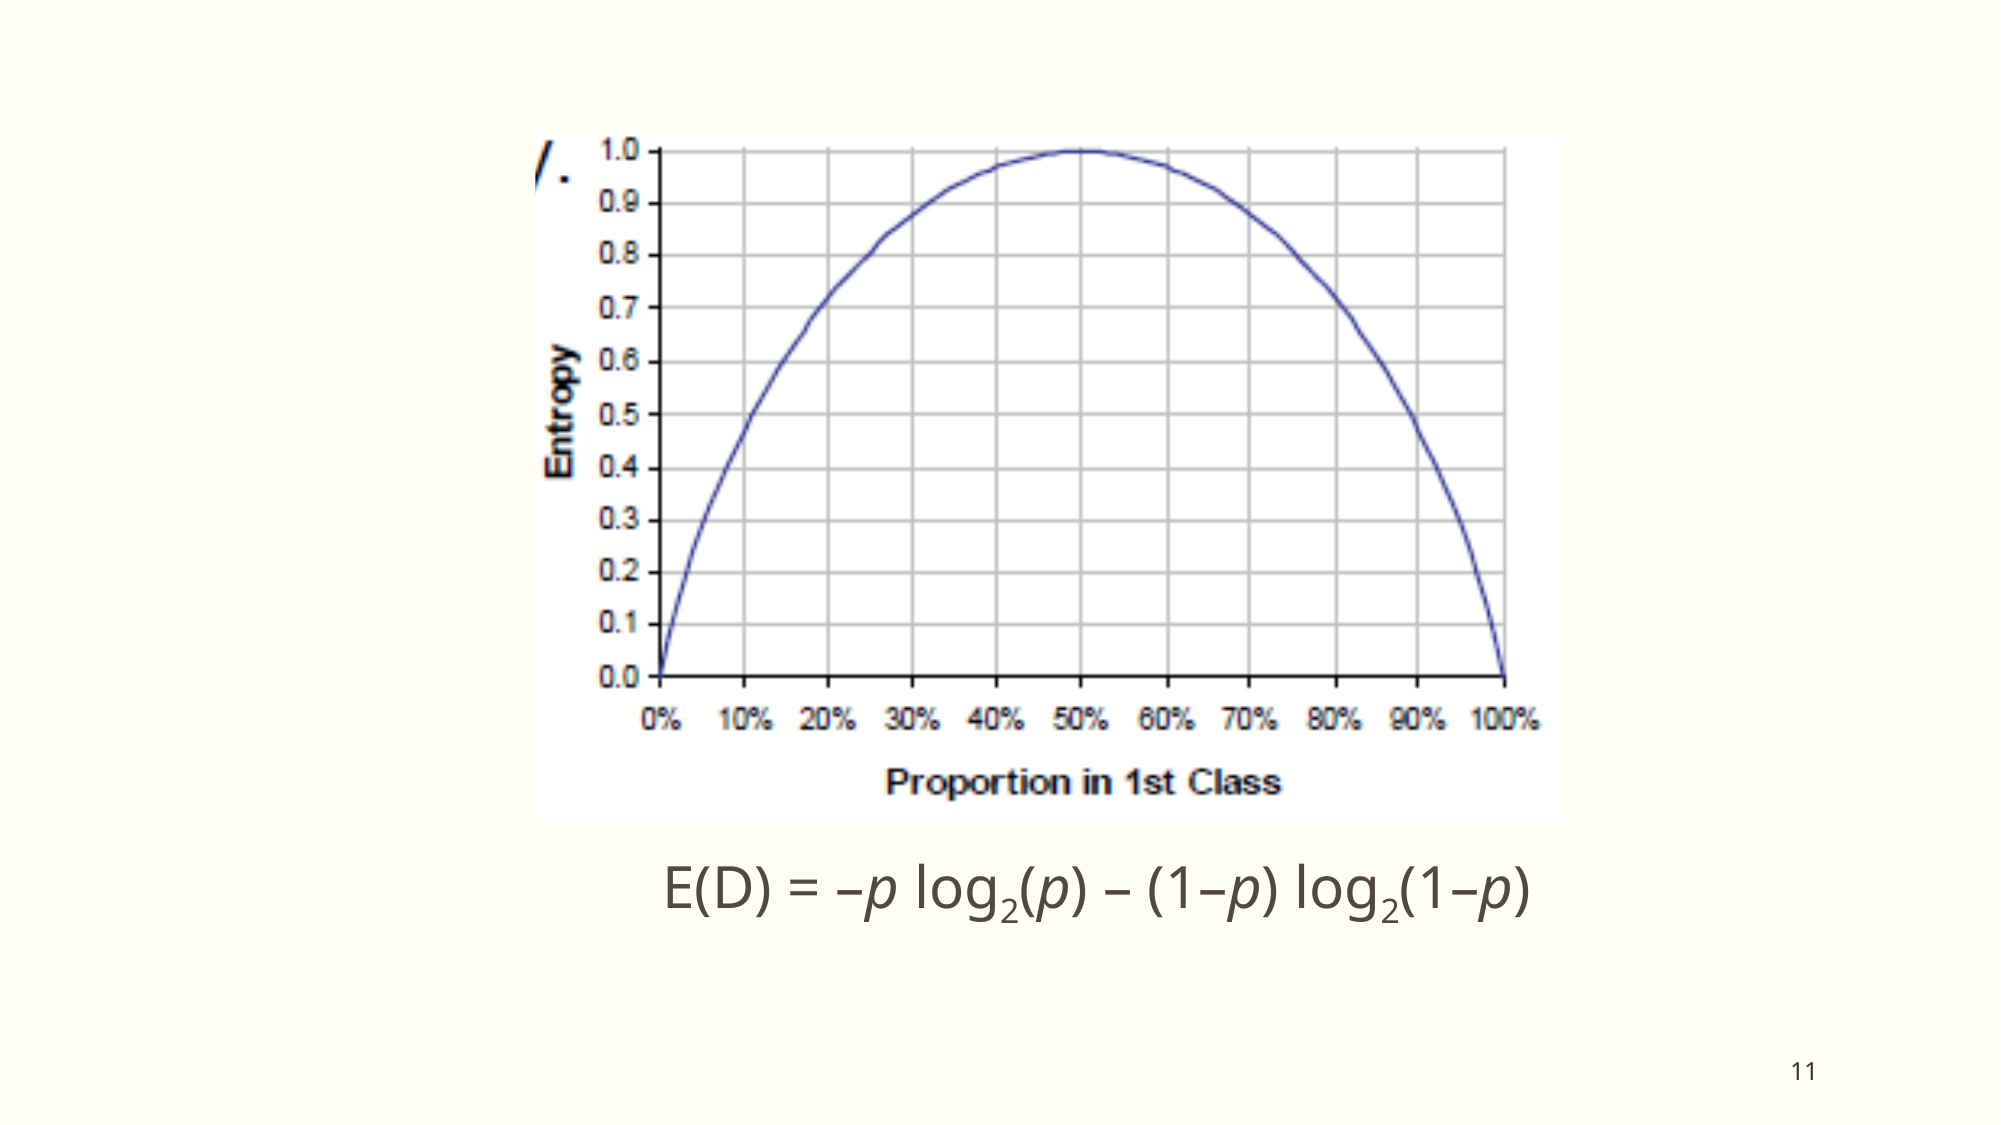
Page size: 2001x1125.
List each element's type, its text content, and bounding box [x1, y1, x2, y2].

text_box E(D) = –p log2(p) – (1–p) log2(1–p) [647, 843, 1547, 938]
picture [535, 135, 1563, 821]
slide_number 11 [1518, 1042, 1819, 1103]
